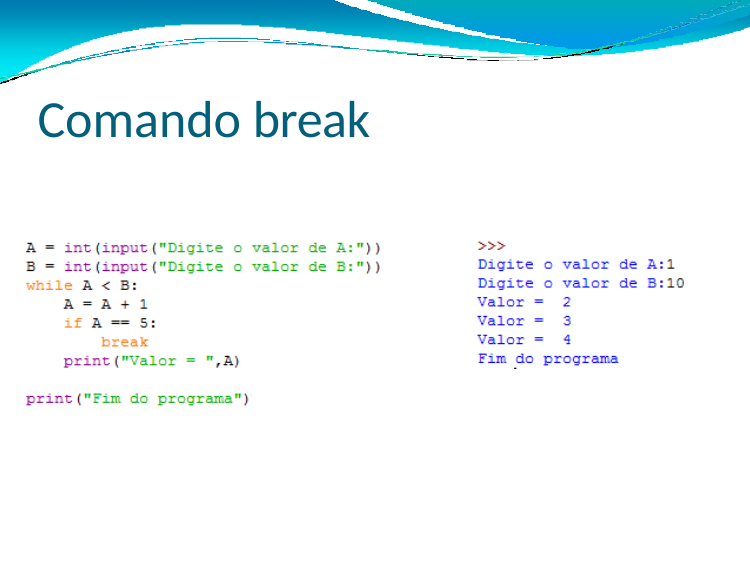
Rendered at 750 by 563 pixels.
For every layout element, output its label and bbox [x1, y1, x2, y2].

text_box [0, 0, 750, 563]
text_box [24, 237, 711, 416]
